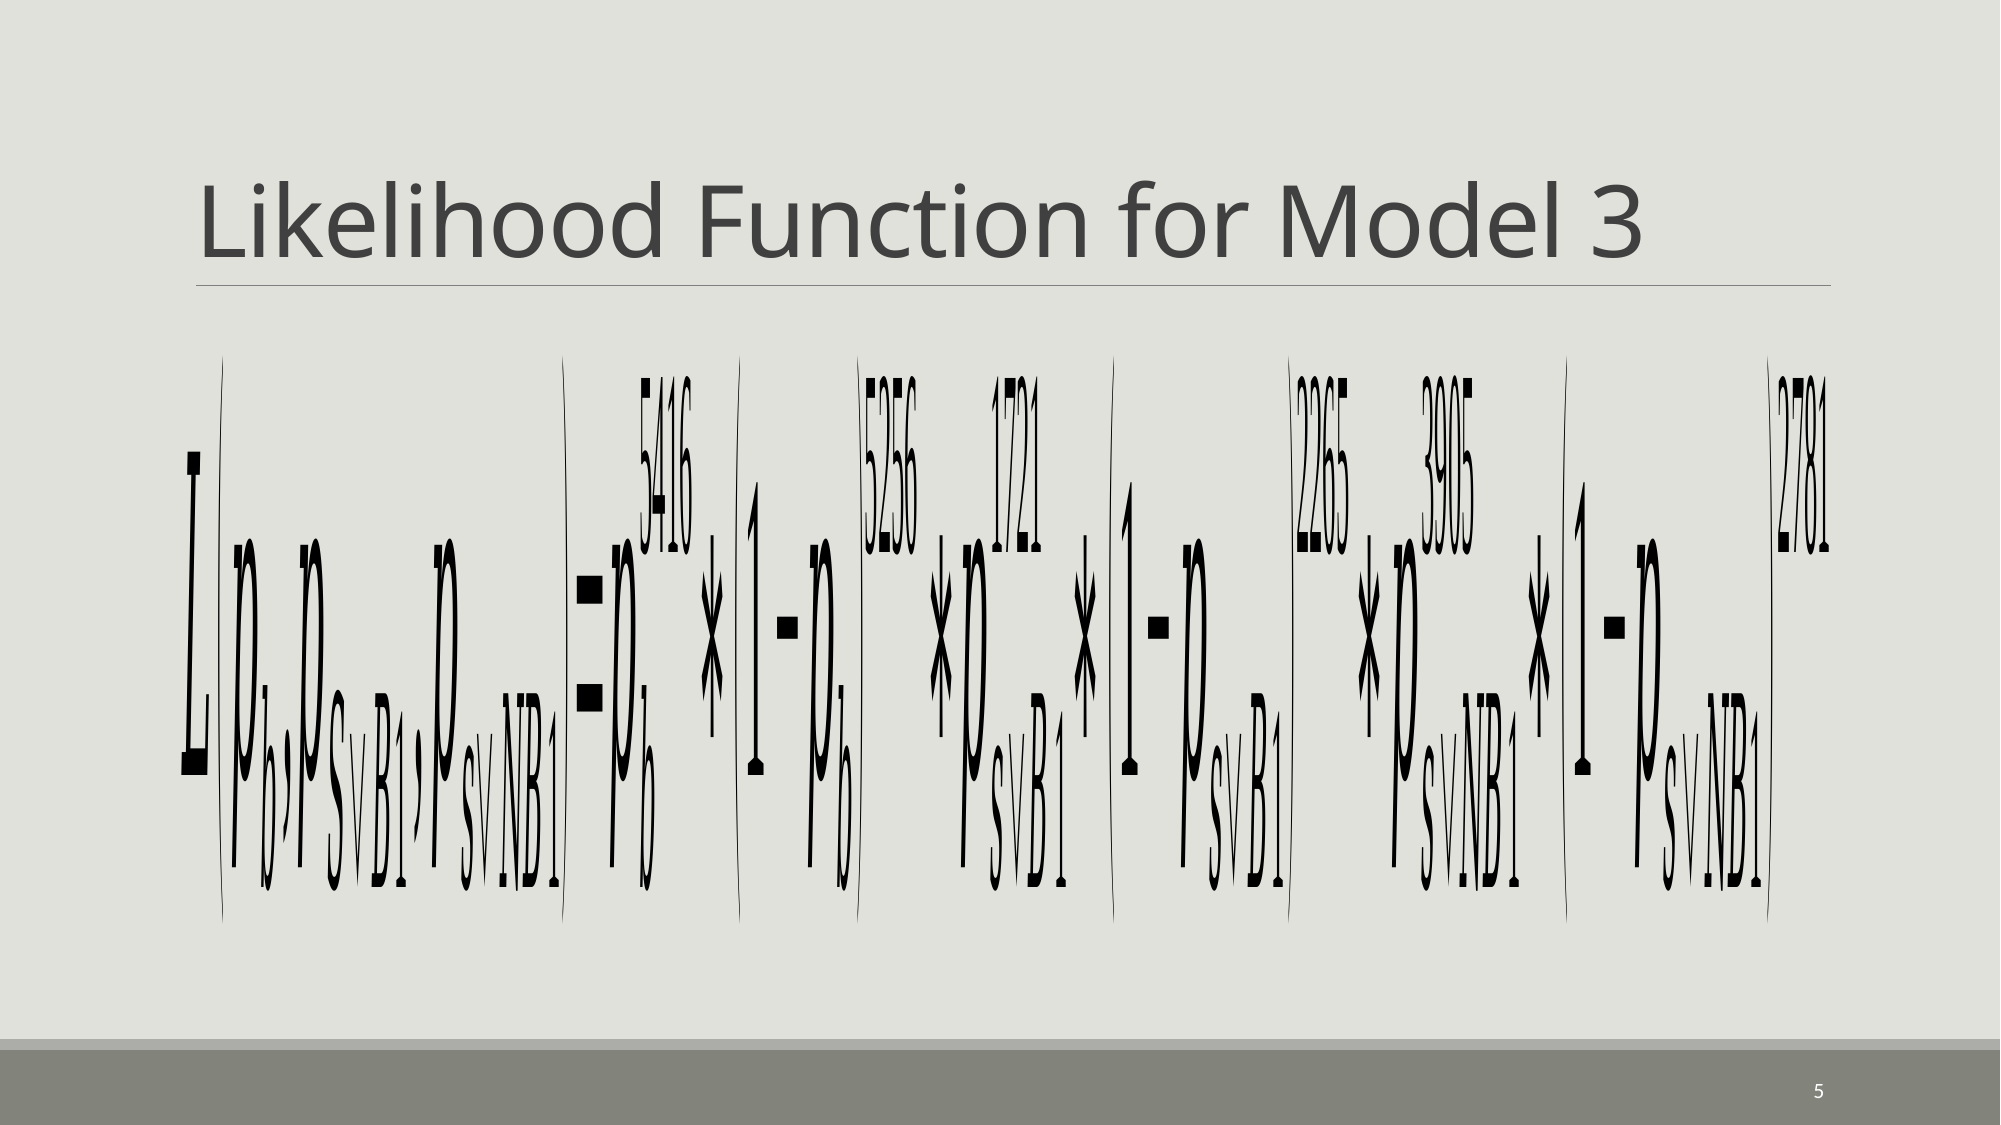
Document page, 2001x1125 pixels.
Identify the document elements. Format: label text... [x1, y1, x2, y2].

title Likelihood Function for Model 3 [180, 47, 1830, 285]
slide_number 5 [1624, 1059, 1840, 1120]
